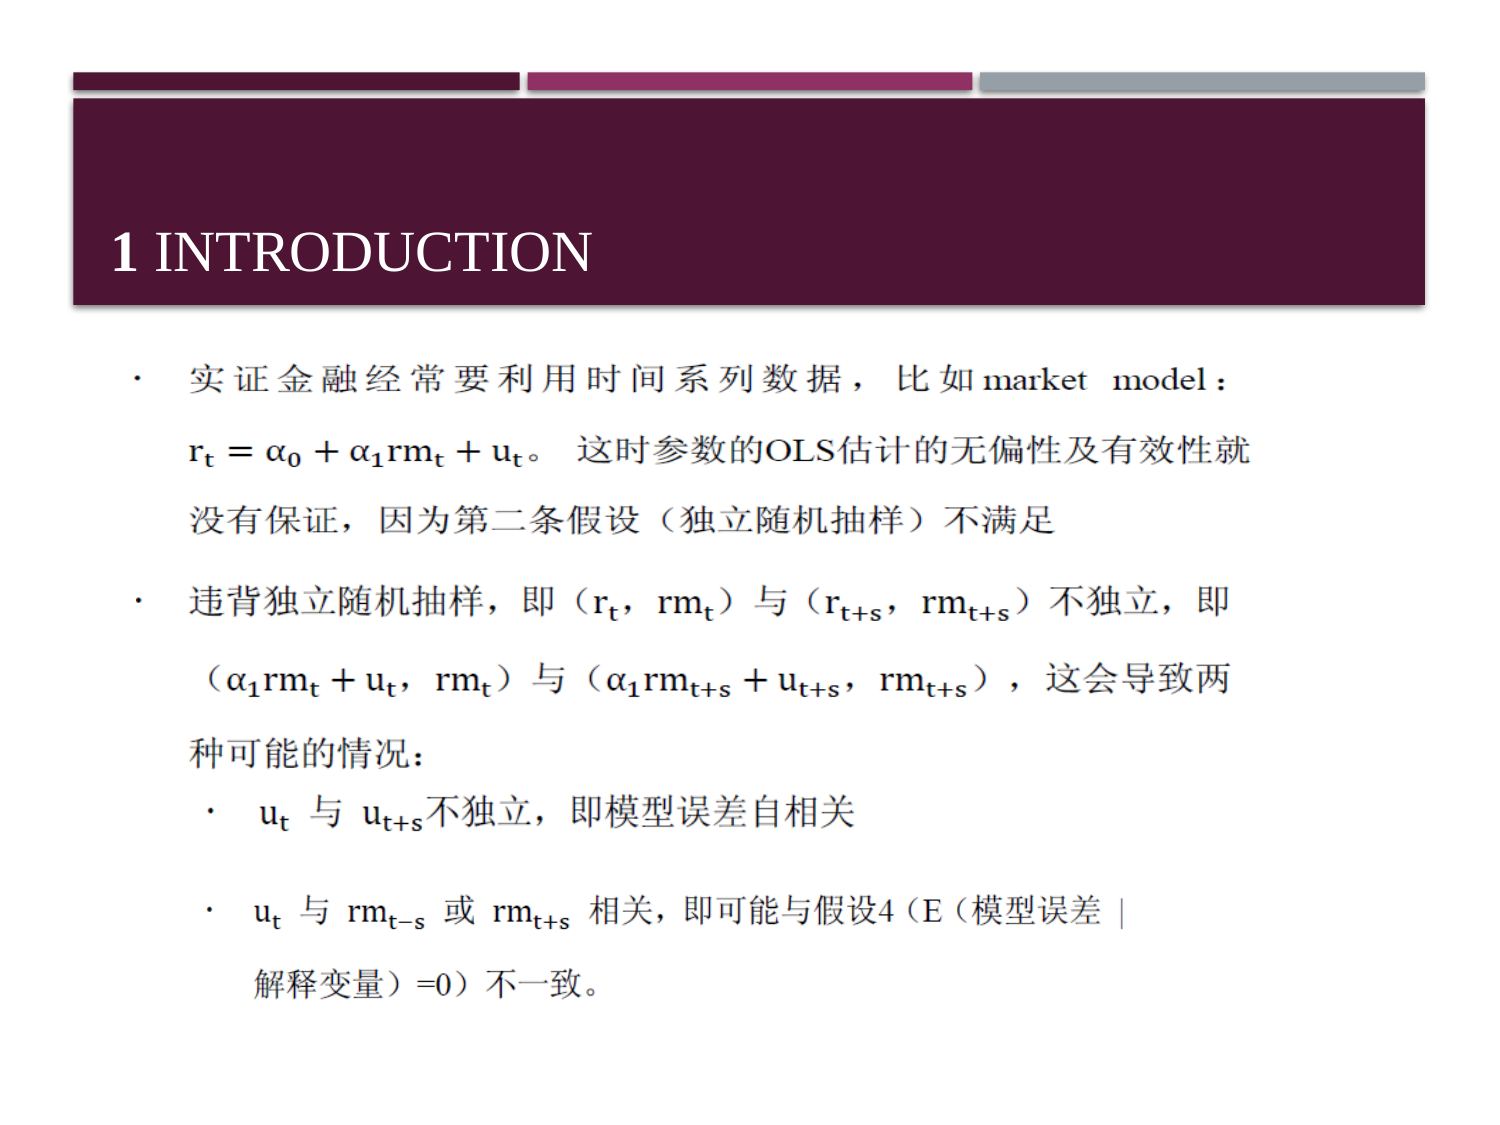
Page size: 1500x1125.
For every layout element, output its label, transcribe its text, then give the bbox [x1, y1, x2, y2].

picture [136, 572, 1248, 843]
picture [124, 359, 1307, 550]
title 1 Introduction [95, 112, 1406, 291]
picture [195, 891, 1147, 1009]
